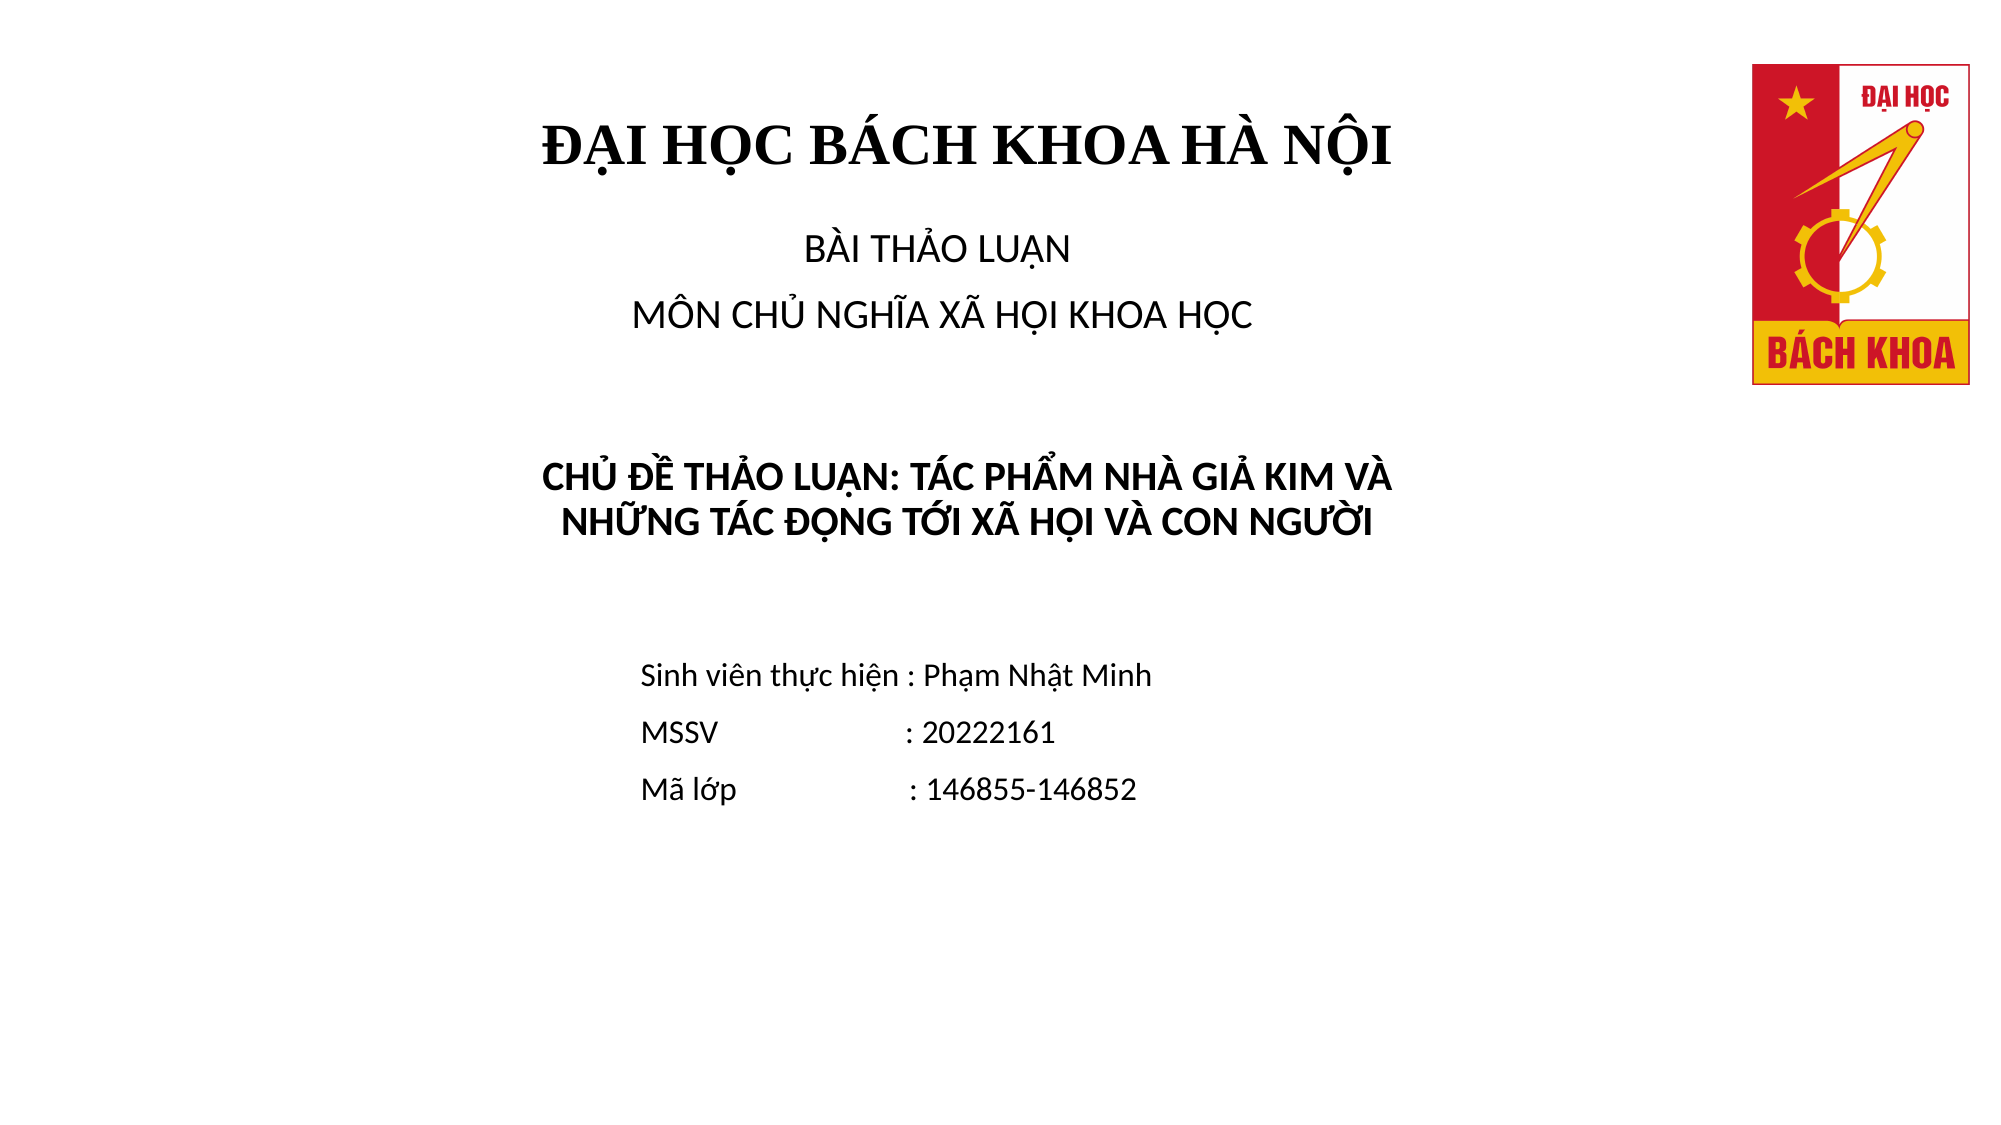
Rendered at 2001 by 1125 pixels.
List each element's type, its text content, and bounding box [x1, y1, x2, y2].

list Sinh viên thực hiện : Phạm Nhật Minh MSSV : 20222161 Mã lớp : 146855-146852 [625, 650, 1371, 832]
title ĐẠI HỌC BÁCH KHOA HÀ NỘI [471, 78, 1464, 214]
picture [1752, 64, 1970, 385]
list CHỦ ĐỀ THẢO LUẬN: TÁC PHẨM NHÀ GIẢ KIM VÀ NHỮNG TÁC ĐỘNG TỚI XÃ HỘI VÀ CON NGƯỜI [493, 398, 1442, 553]
list BÀI THẢO LUẬN MÔN CHỦ NGHĨA XÃ HỘI KHOA HỌC [514, 191, 1371, 345]
